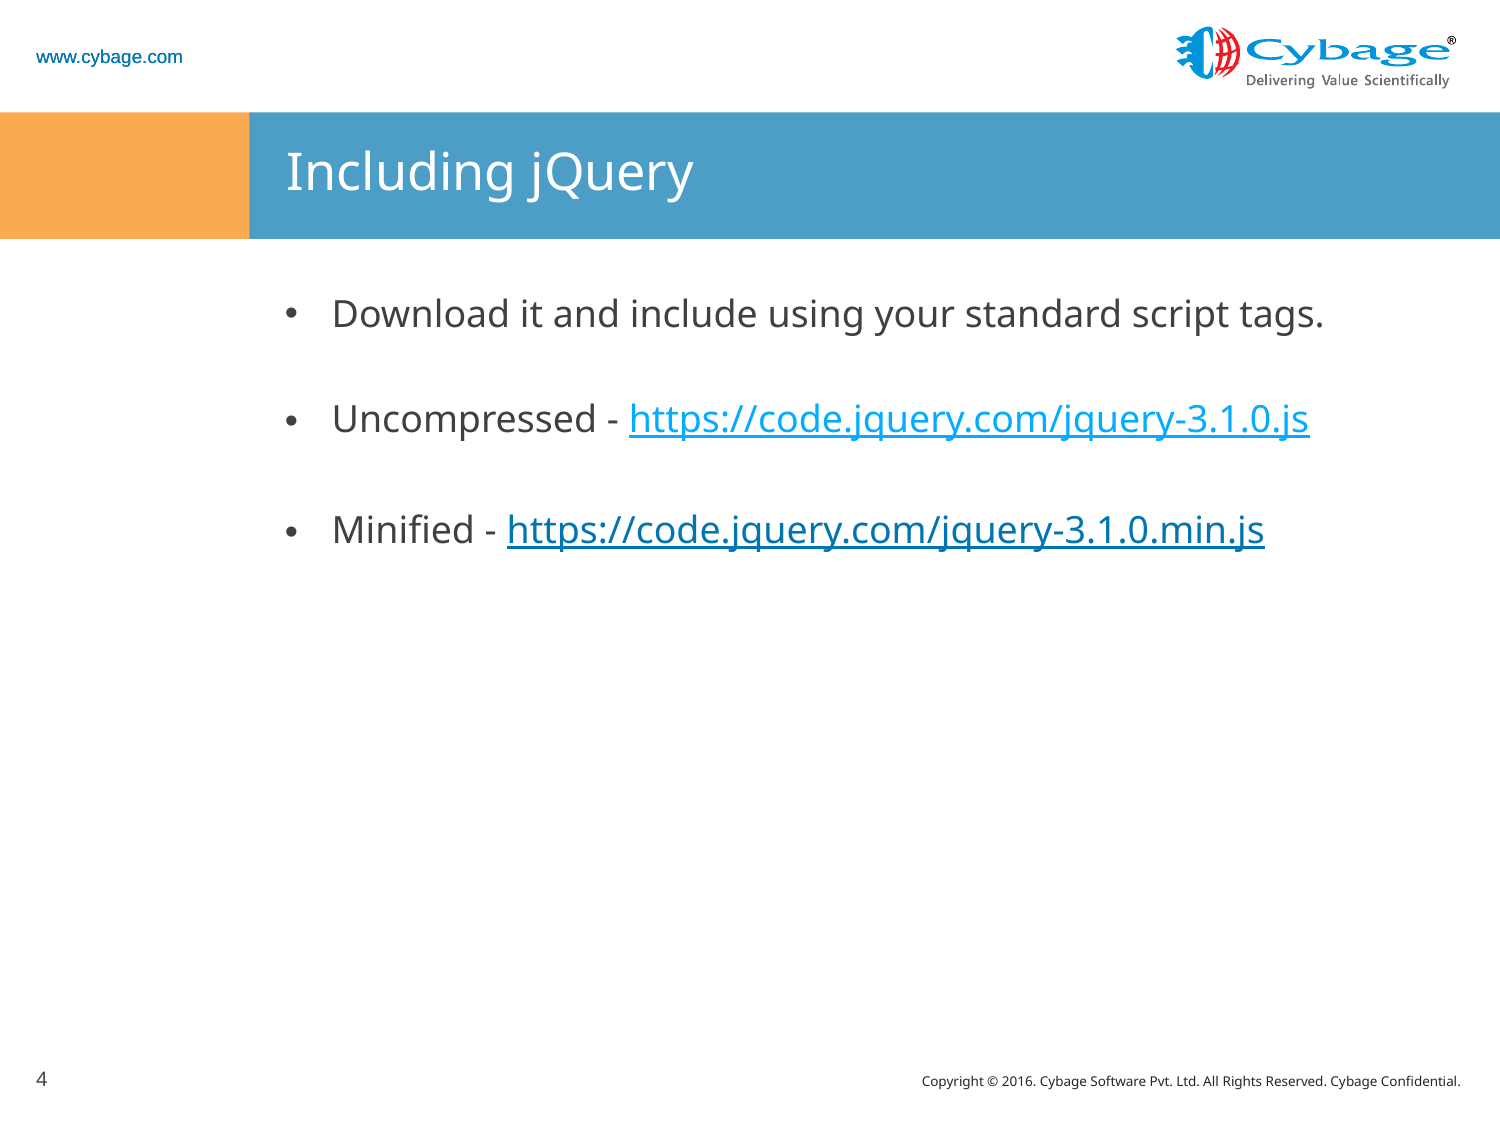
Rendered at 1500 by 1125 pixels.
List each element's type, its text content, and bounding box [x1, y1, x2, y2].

list Download it and include using your standard script tags. Uncompressed - https://code.jquery.com/jquery-3.1.0.js Minified - https://code.jquery.com/jquery-3.1.0.min.js [269, 282, 1471, 875]
title Including jQuery [272, 131, 1463, 225]
slide_number 4 [21, 1048, 102, 1109]
